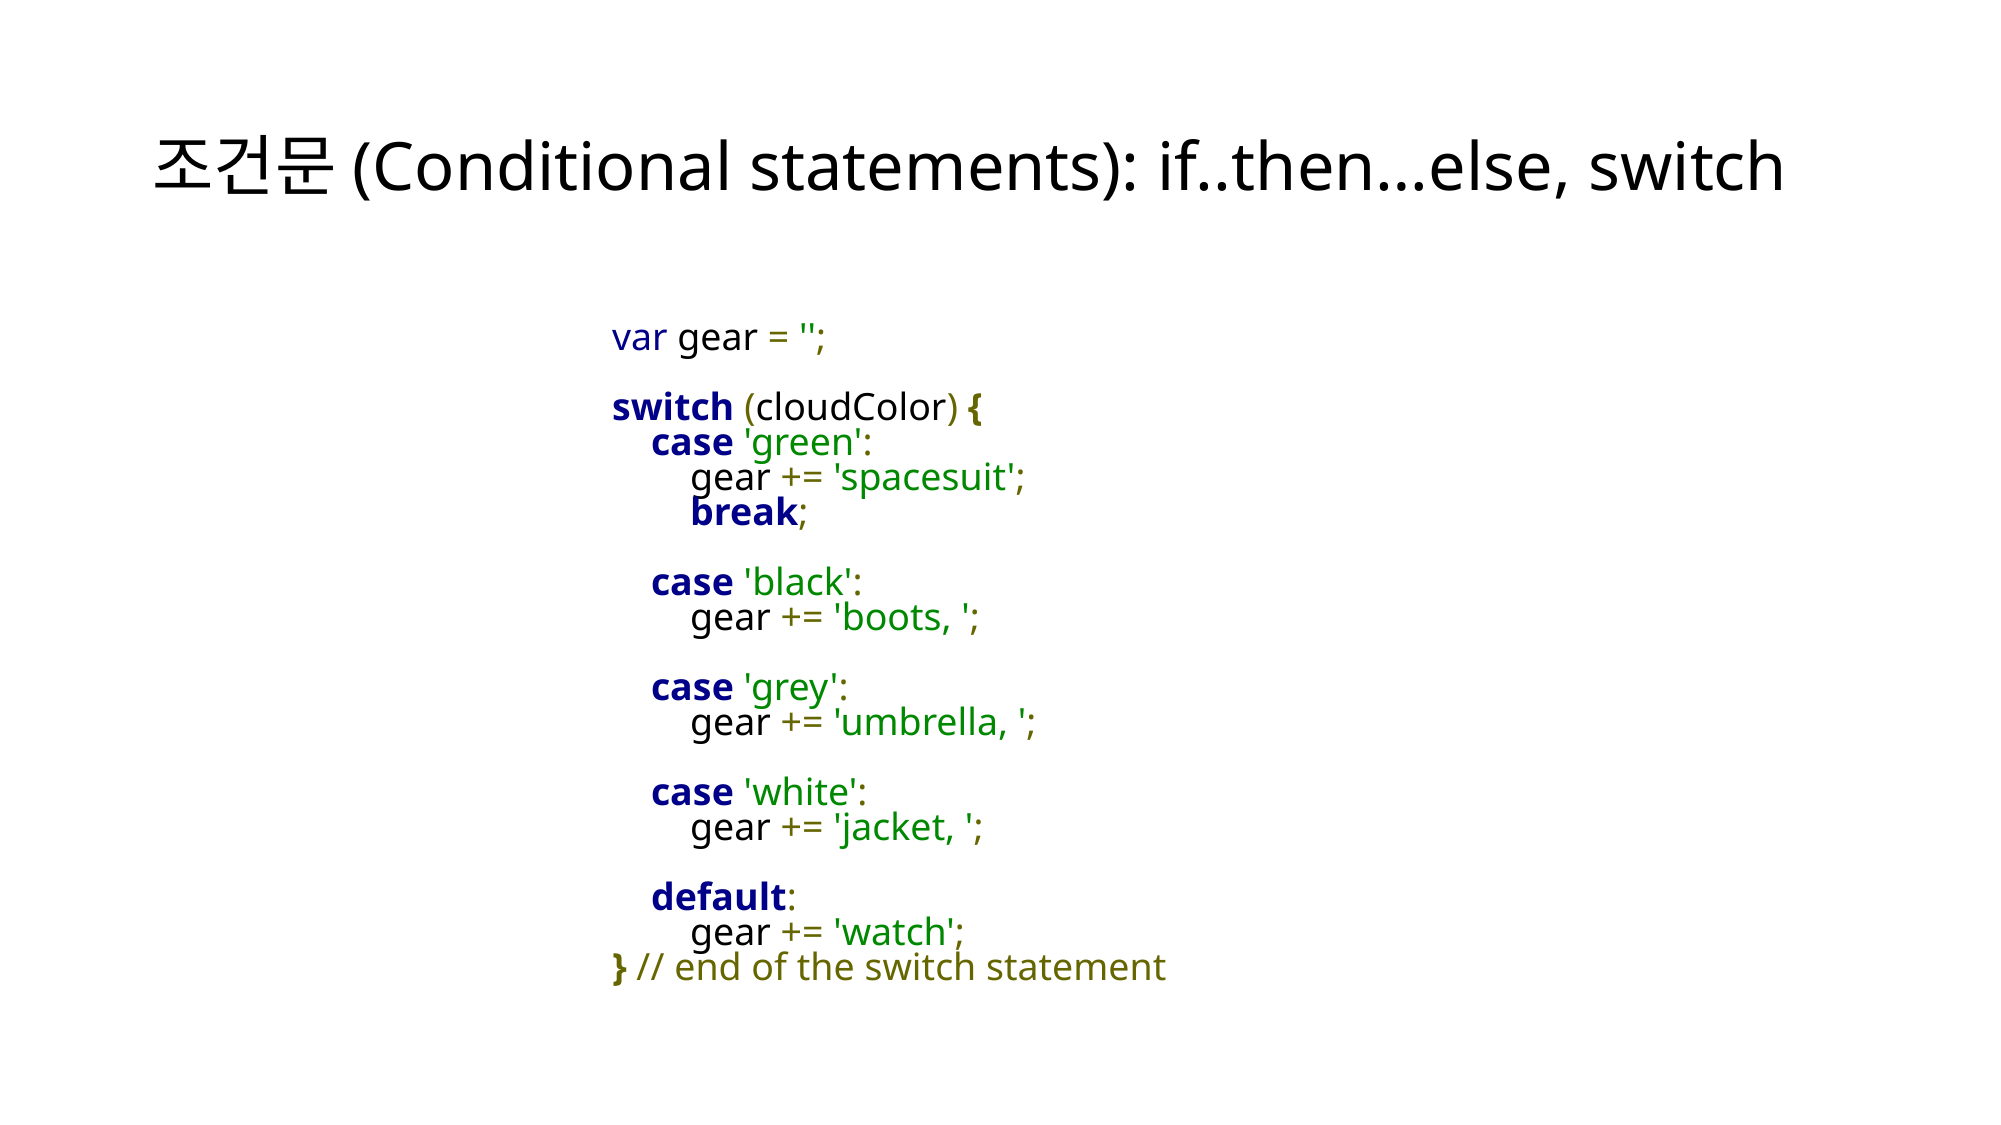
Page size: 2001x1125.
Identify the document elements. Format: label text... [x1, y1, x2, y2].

title 조건문(Conditional statements): if..then…else, switch [137, 59, 1863, 278]
text_box var gear = ''; switch (cloudColor) { case 'green': gear += 'spacesuit'; break; case 'black': gear += 'boots, '; case 'grey': gear += 'umbrella, '; case 'white': gear += 'jacket, '; default: gear += 'watch'; } // end of the switch statement [597, 315, 1598, 996]
